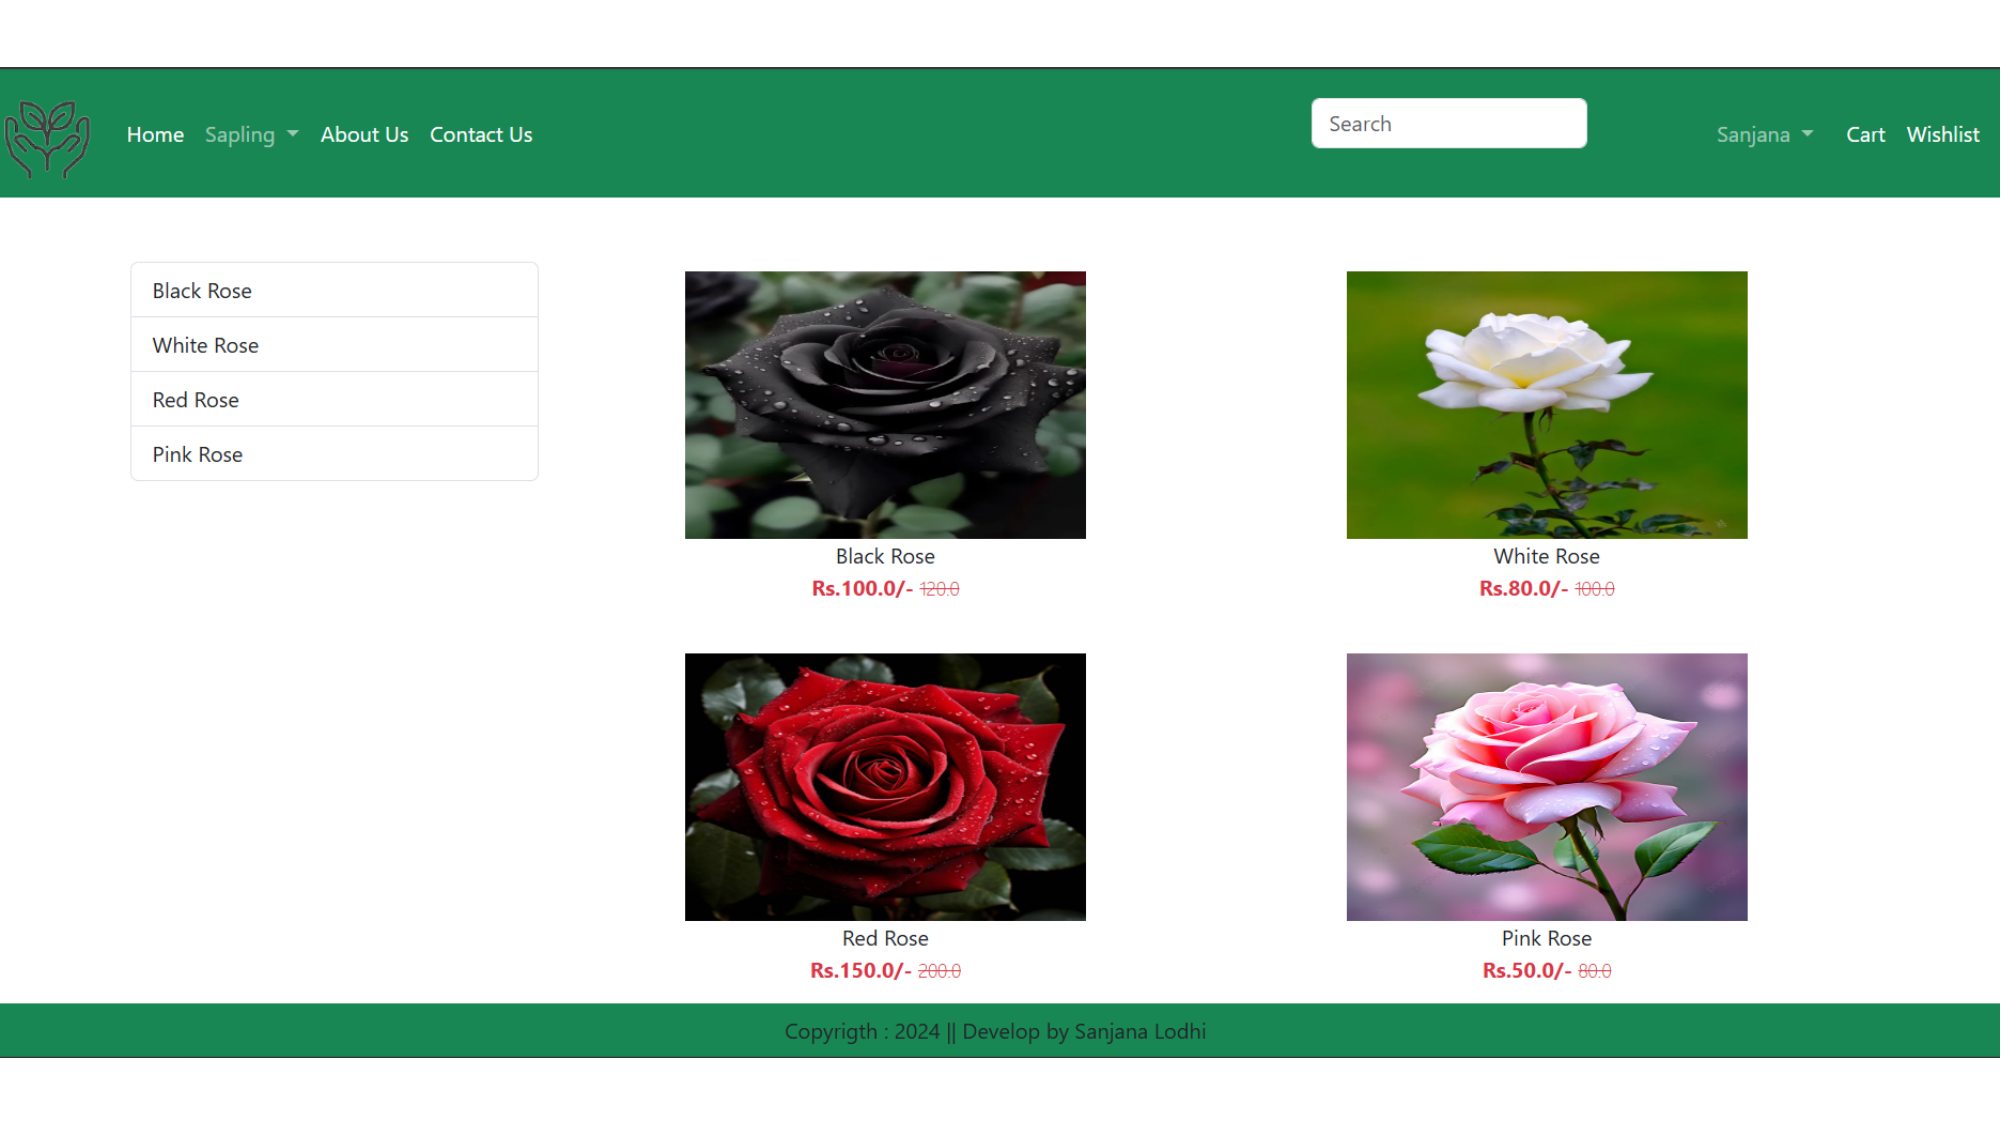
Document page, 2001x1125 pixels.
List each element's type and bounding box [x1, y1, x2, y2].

picture [0, 67, 2000, 1058]
